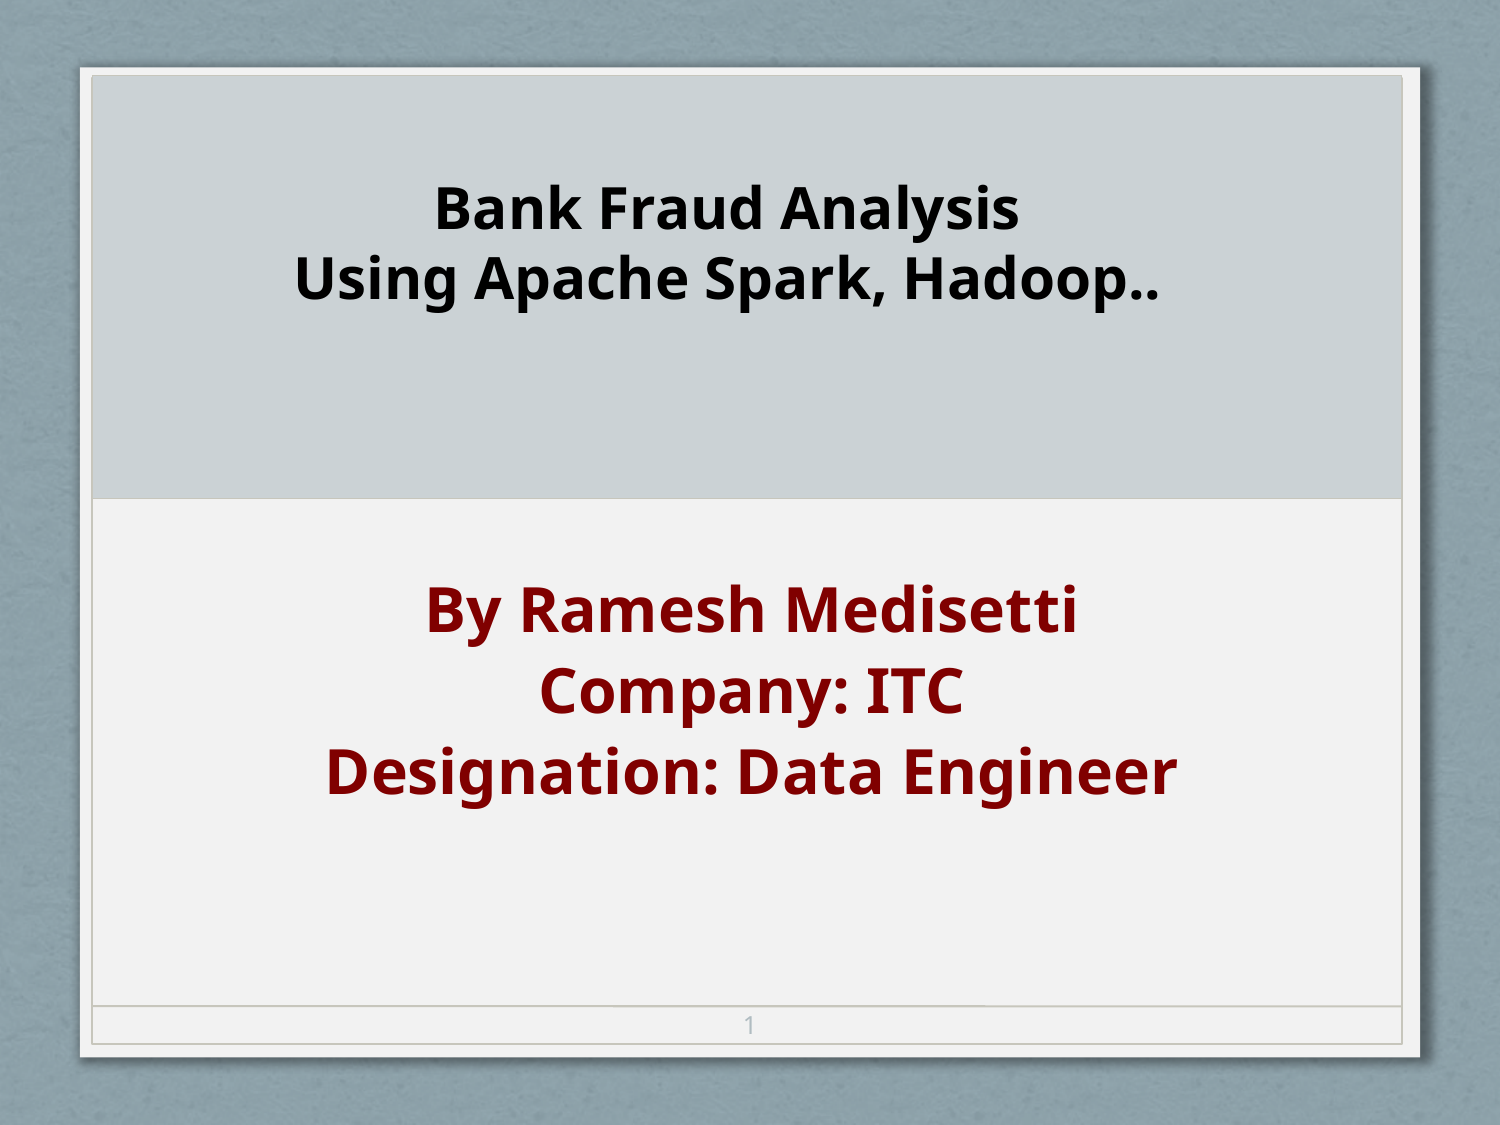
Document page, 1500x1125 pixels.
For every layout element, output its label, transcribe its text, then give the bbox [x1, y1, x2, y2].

text_box Bank Fraud Analysis Using Apache Spark, Hadoop.. [97, 163, 1358, 364]
slide_number 1 [687, 1004, 813, 1049]
subtitle By Ramesh Medisetti Company: ITC Designation: Data Engineer [150, 562, 1355, 950]
